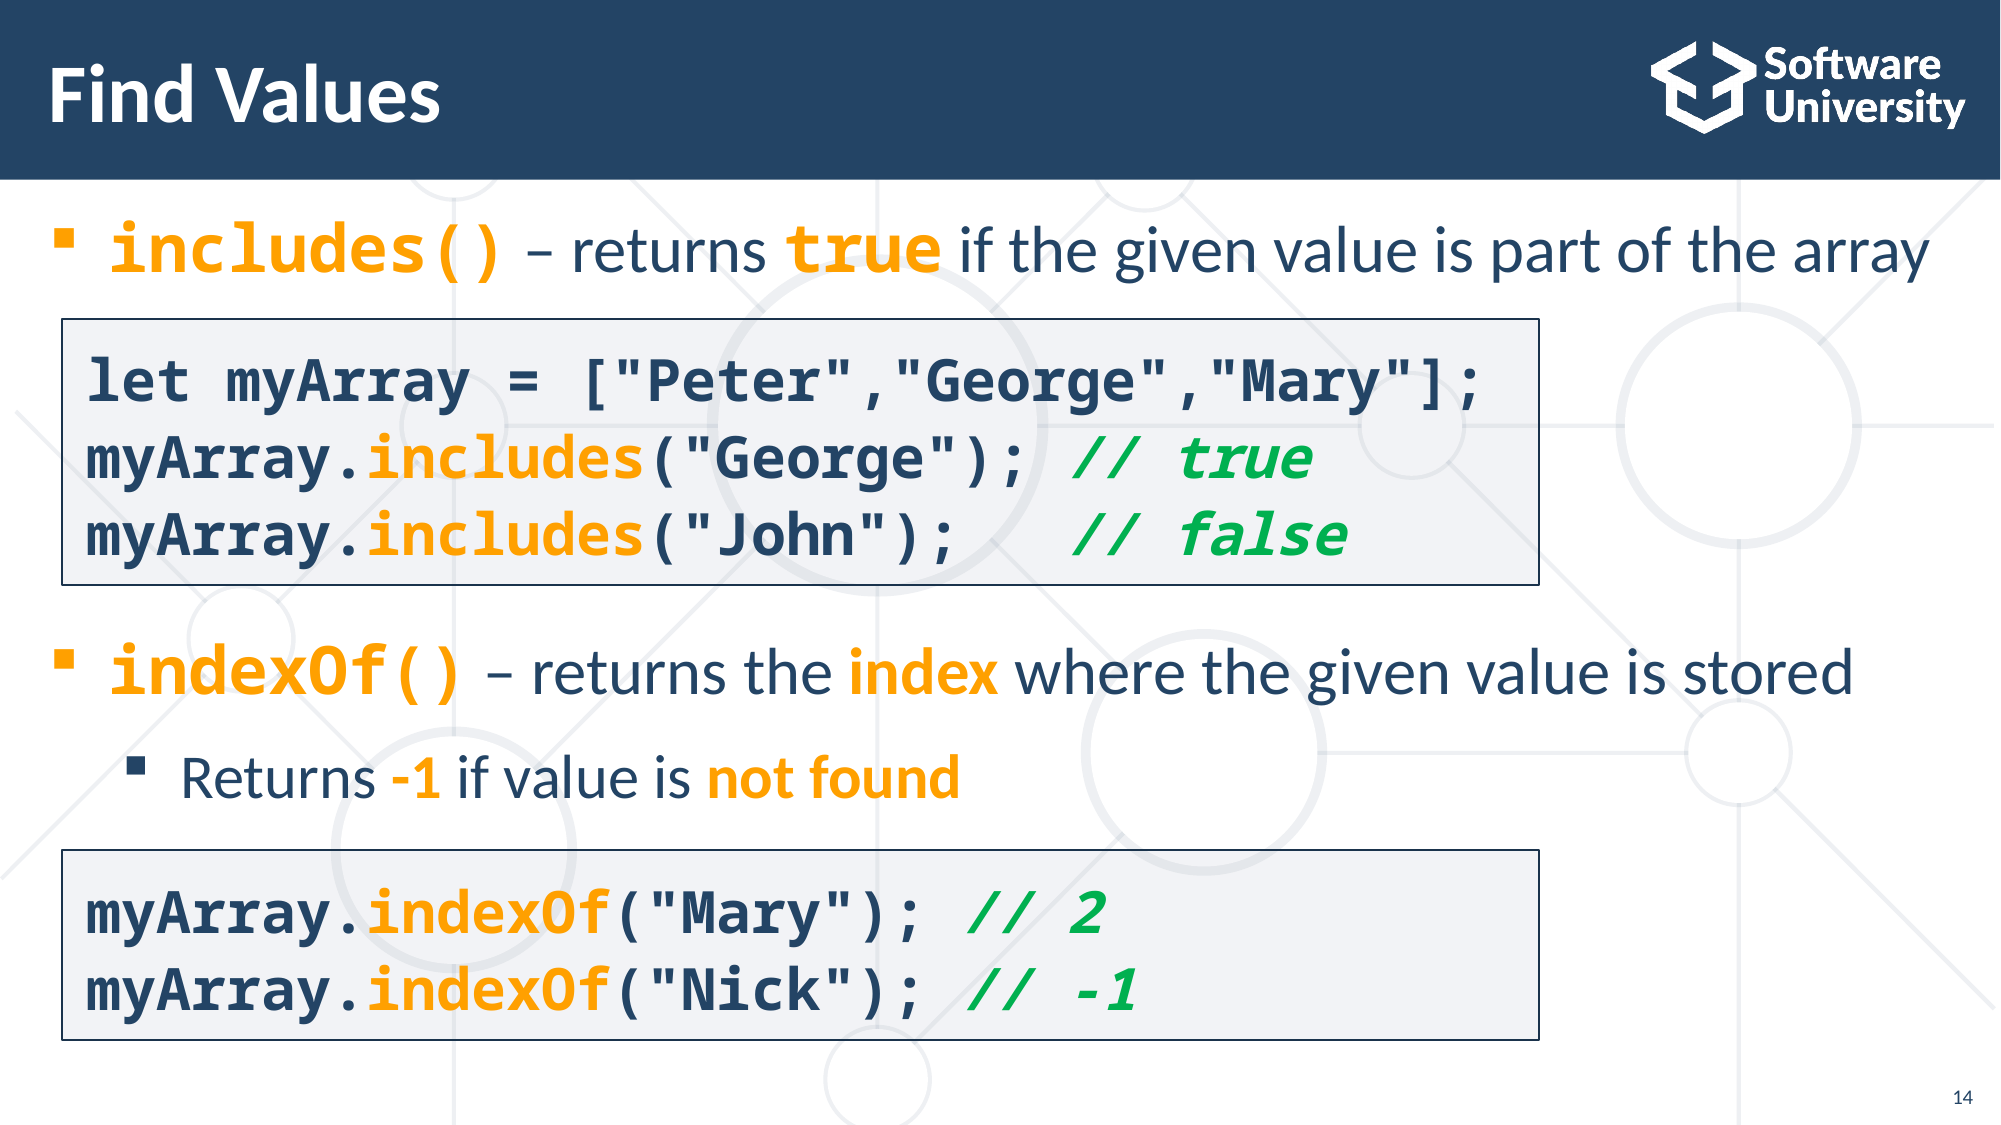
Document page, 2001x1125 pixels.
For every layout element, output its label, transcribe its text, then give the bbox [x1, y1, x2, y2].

title Find Values [31, 16, 1625, 162]
text_box myArray.indexOf("Mary"); // 2 myArray.indexOf("Nick"); // -1 [62, 850, 1539, 1040]
text_box let myArray = ["Peter","George","Mary"]; myArray.includes("George"); // true myArray.includes("John"); // false [62, 318, 1539, 586]
list includes() – returns true if the given value is part of the array indexOf() – returns the index where the given value is stored Returns -1 if value is not found [31, 196, 1970, 1104]
slide_number 14 [1927, 1067, 1989, 1117]
picture [1651, 41, 1966, 134]
